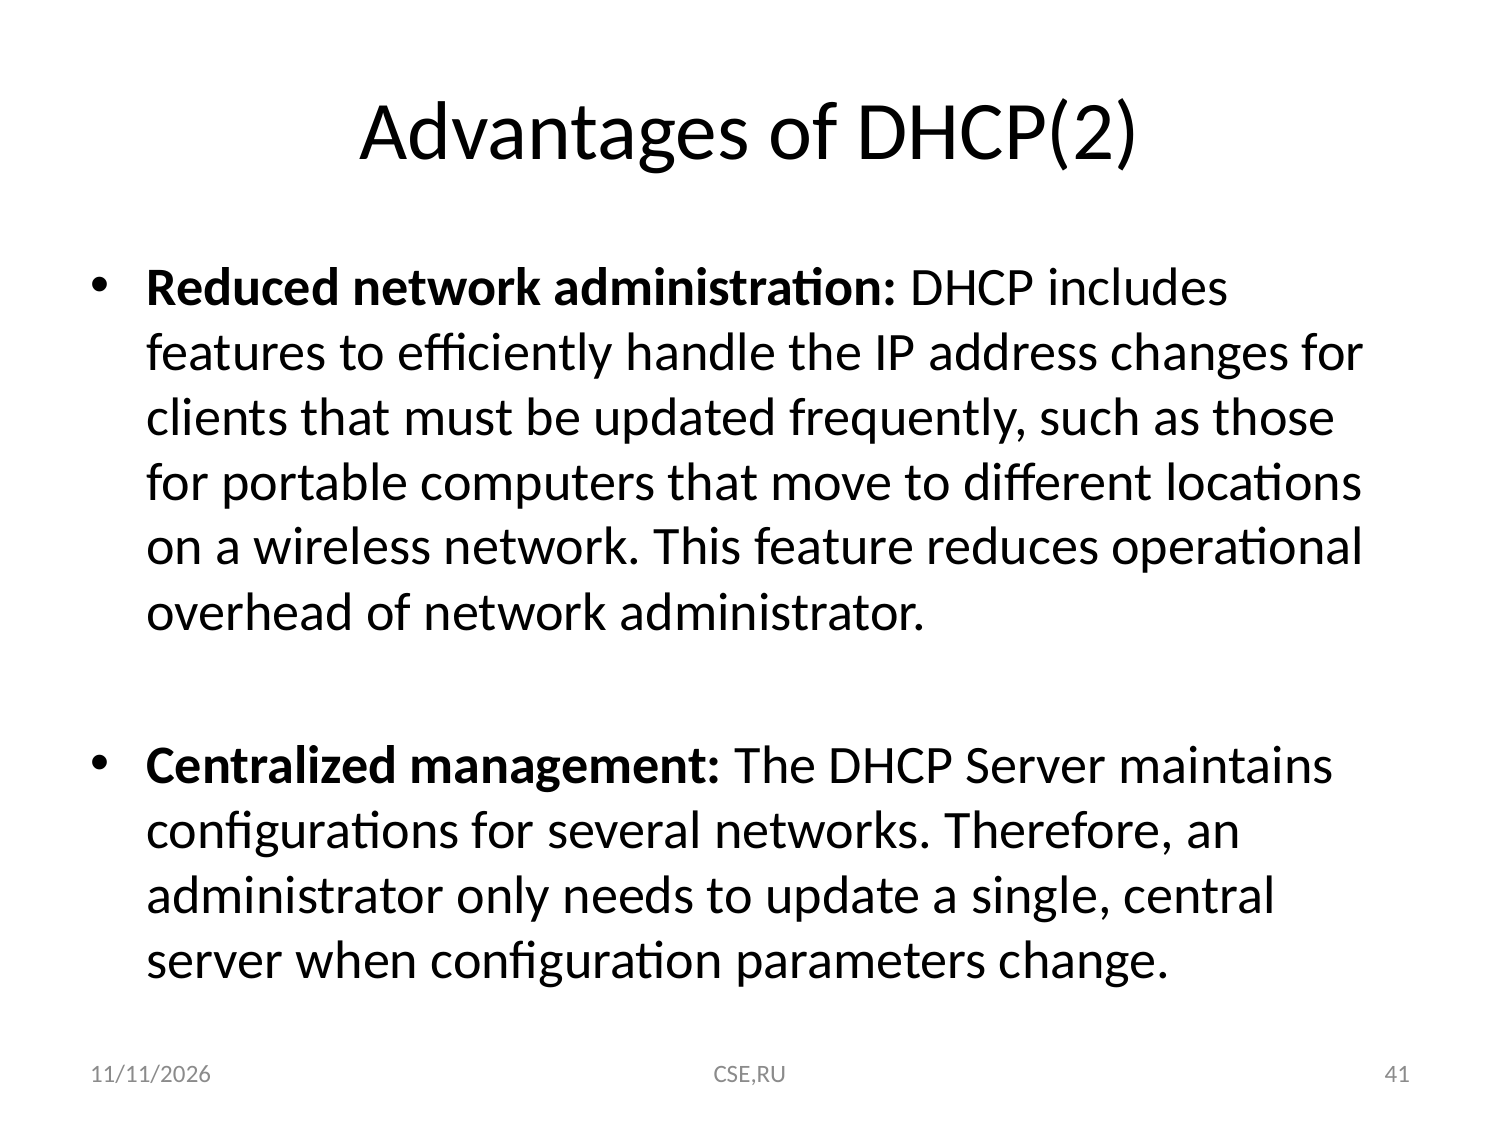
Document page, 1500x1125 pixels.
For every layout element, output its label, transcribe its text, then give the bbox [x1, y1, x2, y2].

footer CSE,RU [512, 1042, 988, 1103]
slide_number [75, 1042, 425, 1103]
title Advantages of DHCP(2) [75, 45, 1425, 209]
list Reduced network administration: DHCP includes features to efficiently handle the IP address changes for clients that must be updated frequently, such as those for portable computers that move to different locations on a wireless network. This feature reduces operational overhead of network administrator. Centralized management: The DHCP Server maintains configurations for several networks. Therefore, an administrator only needs to update a single, central server when configuration parameters change. [75, 243, 1425, 1035]
slide_number 41 [1074, 1042, 1425, 1103]
